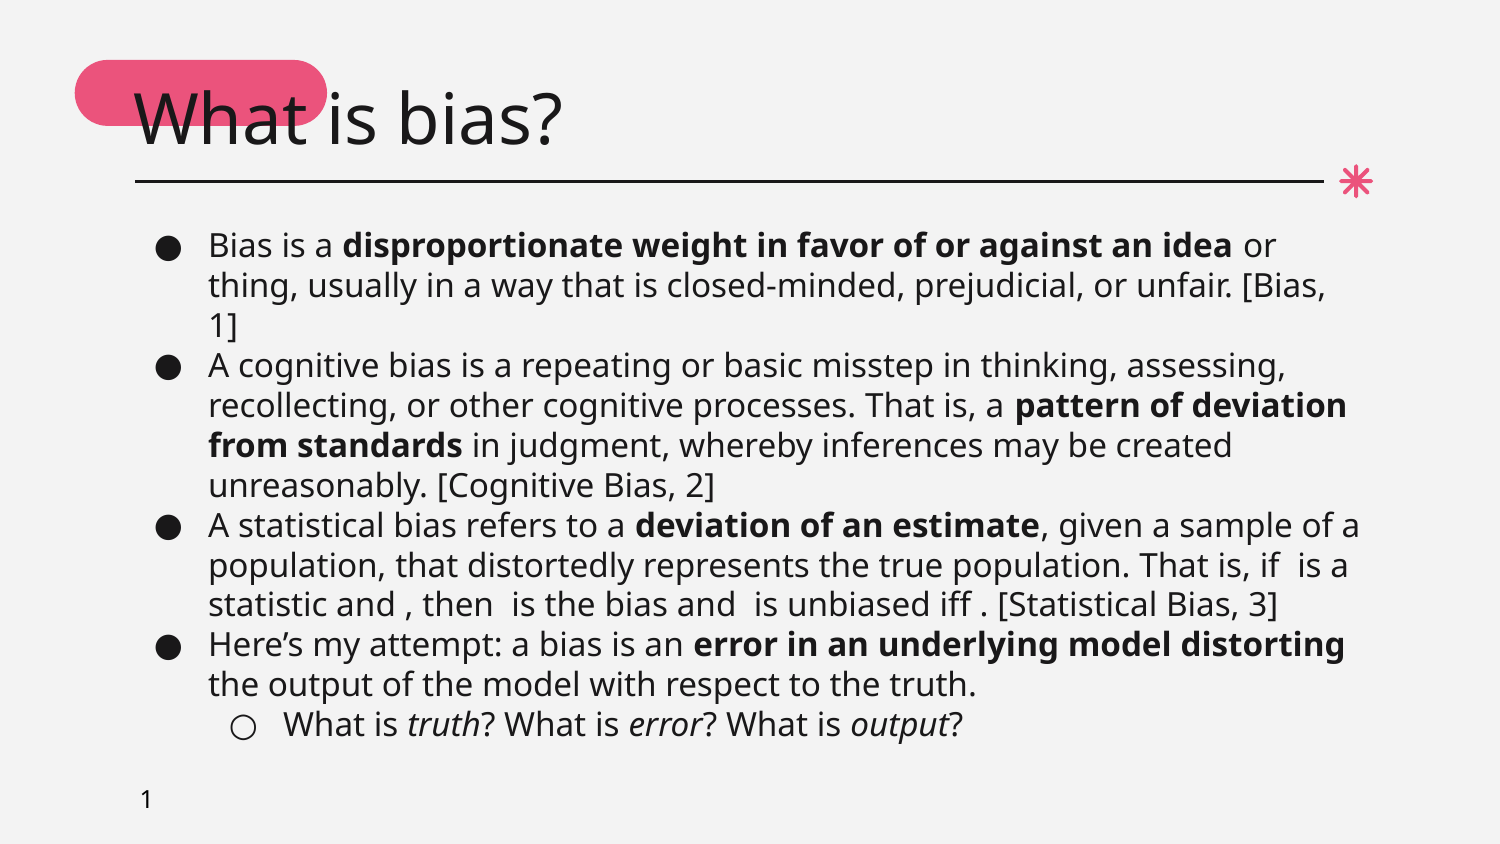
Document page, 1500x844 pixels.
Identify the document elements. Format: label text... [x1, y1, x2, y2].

title What is bias? [118, 59, 1382, 157]
text_box 1 [118, 752, 176, 844]
